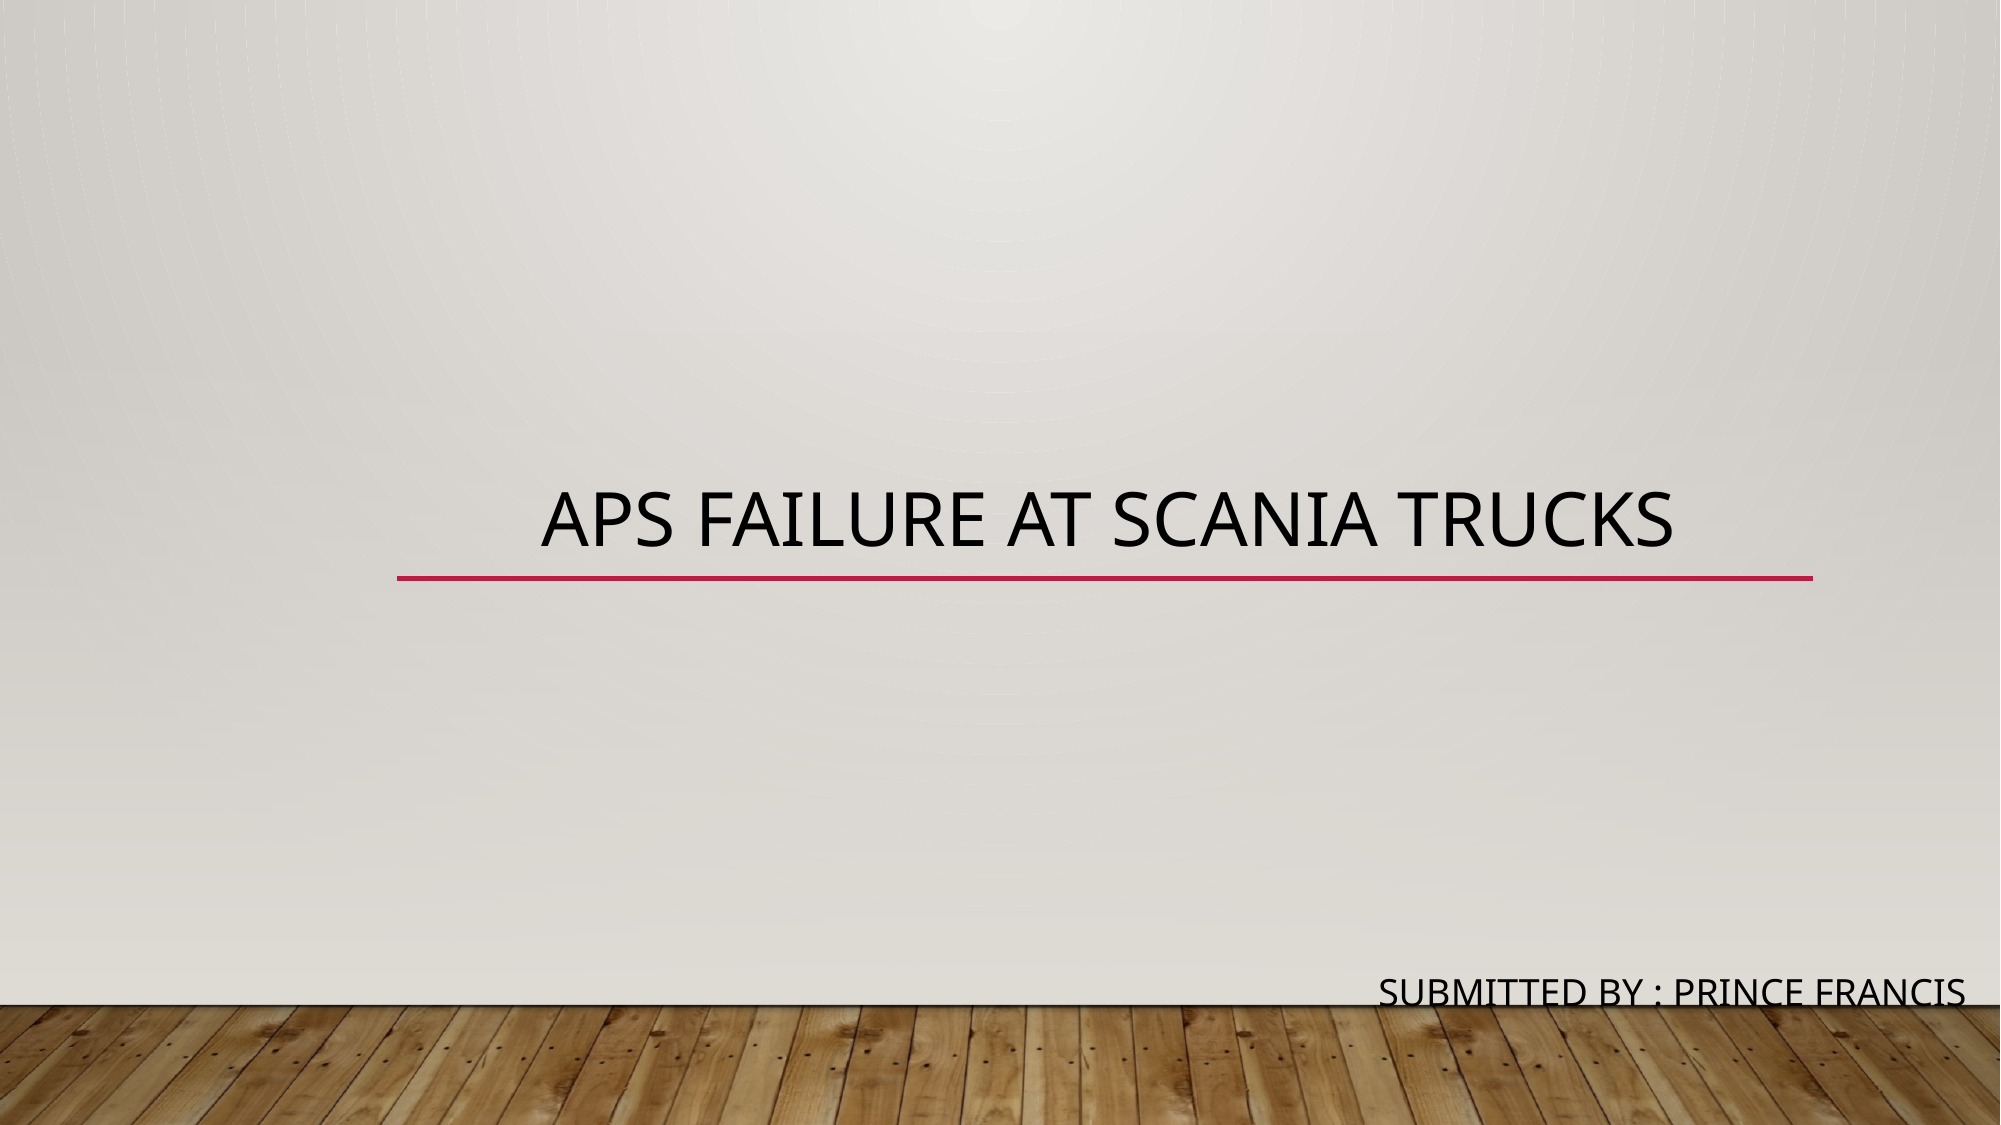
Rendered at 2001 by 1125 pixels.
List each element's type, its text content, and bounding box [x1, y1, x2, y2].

picture [0, 1005, 2000, 1125]
subtitle submitted by : prince francis [552, 945, 1982, 1106]
title APS FAILURE AT SCANIA TRUCKS [526, 334, 1944, 563]
